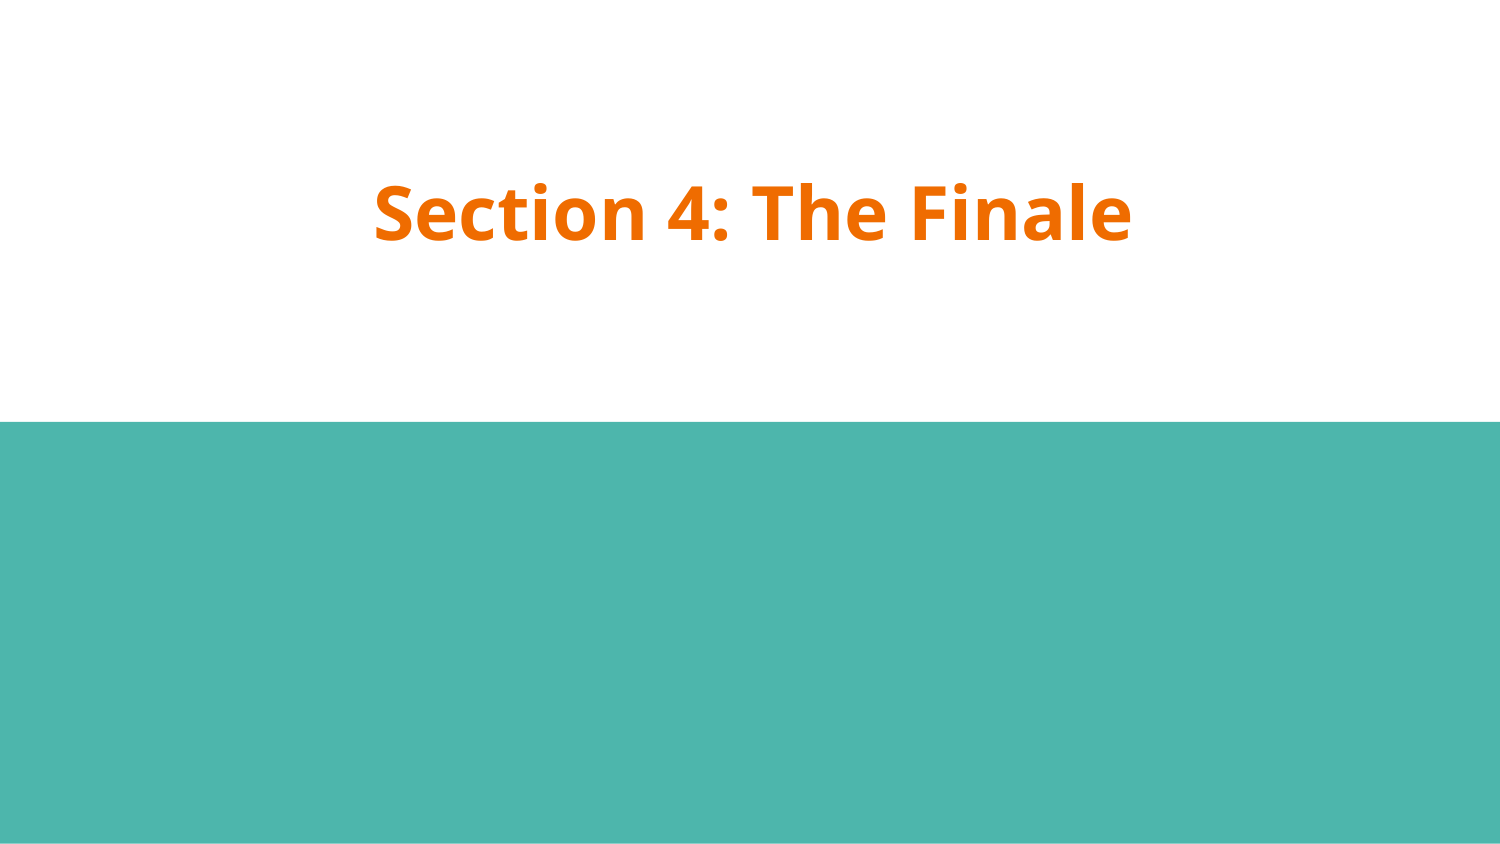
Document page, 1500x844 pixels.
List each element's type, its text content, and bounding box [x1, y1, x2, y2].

title Section 4: The Finale [51, 133, 1458, 289]
